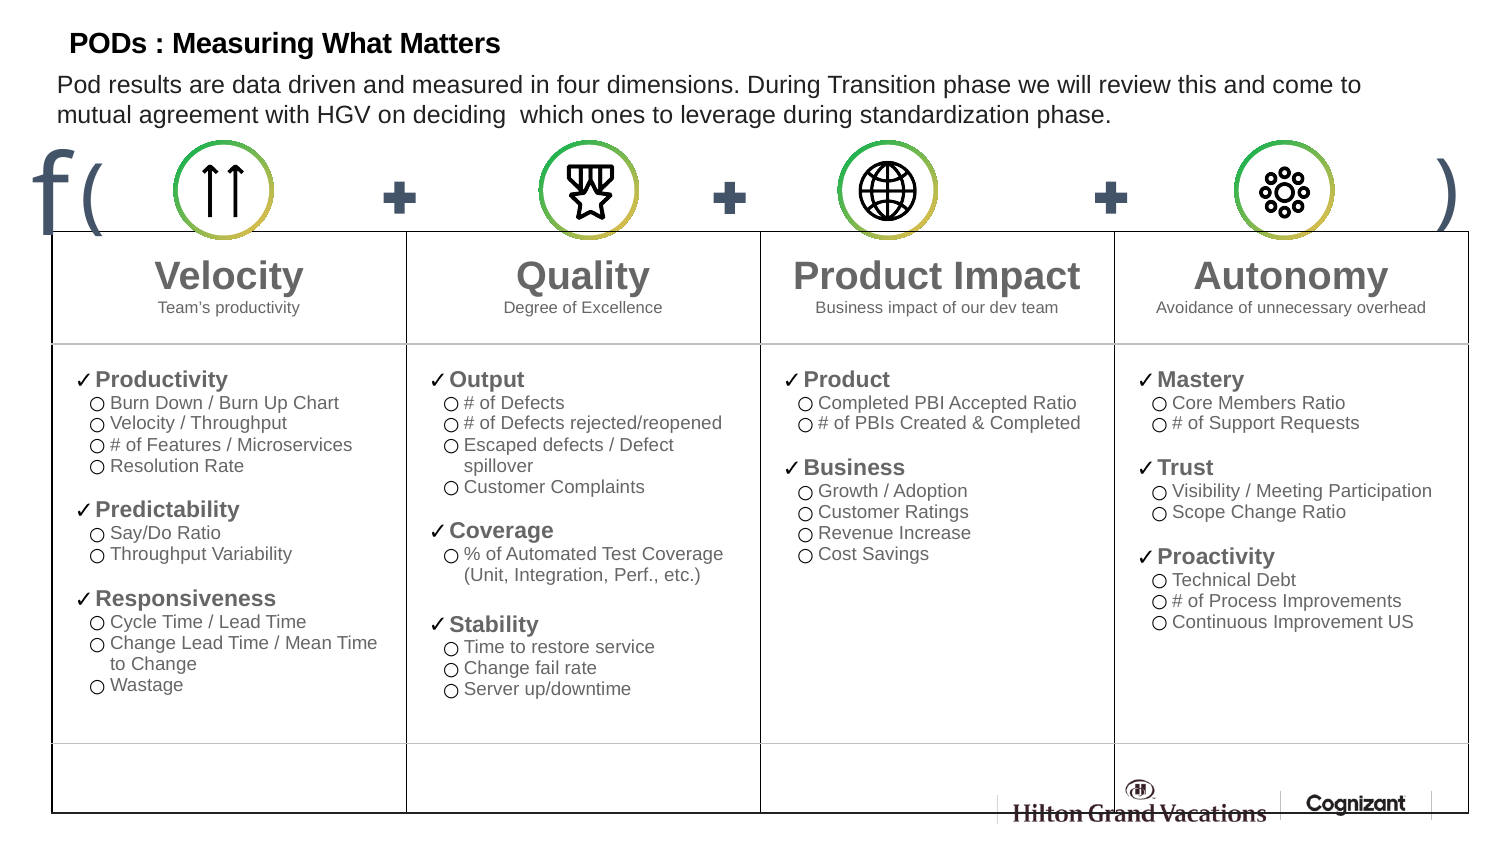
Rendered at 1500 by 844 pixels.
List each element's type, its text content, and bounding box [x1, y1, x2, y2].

table_cell [407, 744, 760, 812]
table_cell Productivity Burn Down / Burn Up Chart Velocity / Throughput # of Features / Microservices Resolution Rate Predictability Say/Do Ratio Throughput Variability Responsiveness Cycle Time / Lead Time Change Lead Time / Mean Time to Change Wastage [53, 345, 406, 743]
text_box ( [80, 118, 145, 264]
picture [1253, 160, 1316, 226]
table_cell Mastery Core Members Ratio # of Support Requests Trust Visibility / Meeting Participation Scope Change Ratio Proactivity Technical Debt # of Process Improvements Continuous Improvement US [1115, 345, 1468, 743]
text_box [186, 160, 245, 222]
text_box ) [1435, 112, 1500, 258]
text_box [1234, 140, 1335, 240]
title PODs : Measuring What Matters [69, 28, 1272, 68]
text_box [173, 140, 274, 240]
text_box [1095, 181, 1128, 214]
table_cell [761, 744, 1114, 812]
text_box Pod results are data driven and measured in four dimensions. During Transition phase we will review this and come to mutual agreement with HGV on deciding which ones to leverage during standardization phase. [56, 68, 1420, 129]
table_header Product Impact Business impact of our dev team [761, 232, 1114, 343]
table_cell Product Completed PBI Accepted Ratio # of PBIs Created & Completed Business Growth / Adoption Customer Ratings Revenue Increase Cost Savings [761, 345, 1114, 743]
table_header Autonomy Avoidance of unnecessary overhead [1115, 232, 1468, 343]
table_header Quality Degree of Excellence [407, 232, 760, 343]
picture [1007, 814, 1267, 844]
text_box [538, 140, 639, 240]
table_cell [53, 744, 406, 812]
table_header Velocity Team’s productivity [53, 232, 406, 343]
table_cell Output # of Defects # of Defects rejected/reopened Escaped defects / Defect spillover Customer Complaints Coverage % of Automated Test Coverage (Unit, Integration, Perf., etc.) Stability Time to restore service Change fail rate Server up/downtime [407, 345, 760, 743]
table_cell [1115, 744, 1468, 812]
picture [556, 158, 625, 226]
text_box [383, 181, 416, 214]
text_box f [31, 118, 80, 264]
text_box [713, 181, 746, 214]
picture [851, 153, 924, 229]
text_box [837, 140, 938, 240]
